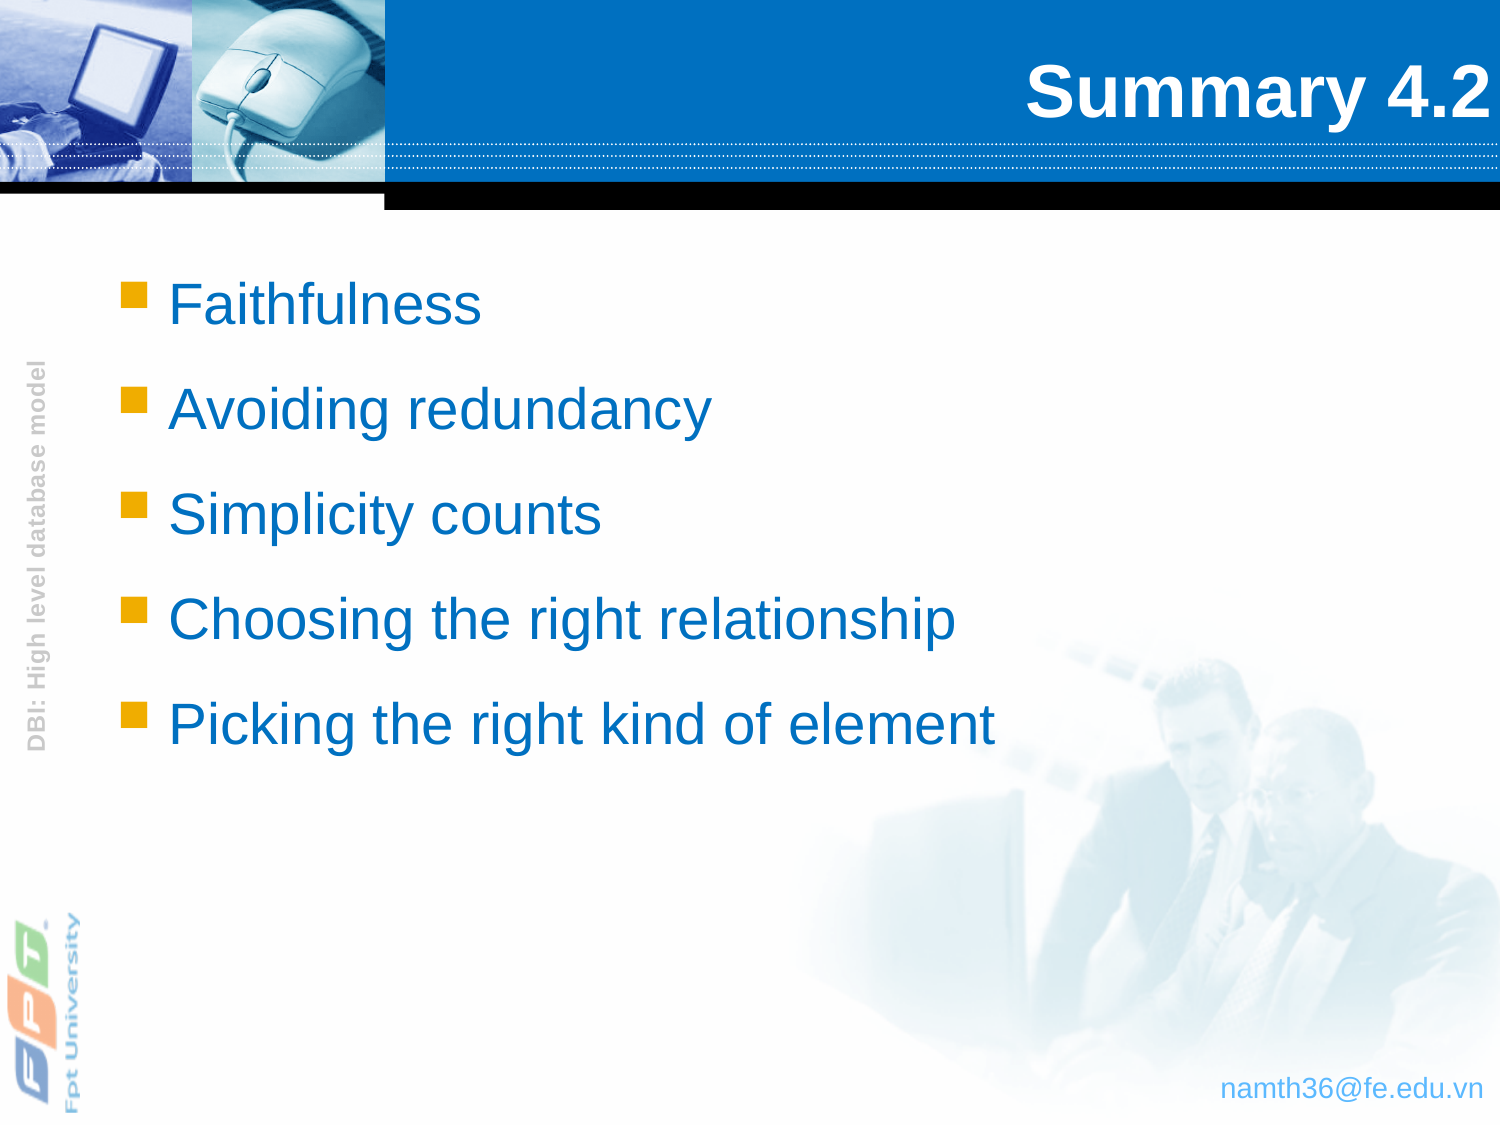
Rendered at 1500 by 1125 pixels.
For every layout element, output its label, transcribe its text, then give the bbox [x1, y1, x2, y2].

title Summary 4.2 [387, 0, 1500, 175]
picture [0, 0, 385, 181]
picture [0, 194, 1500, 1125]
list Faithfulness Avoiding redundancy Simplicity counts Choosing the right relationship Picking the right kind of element [87, 216, 1475, 1050]
